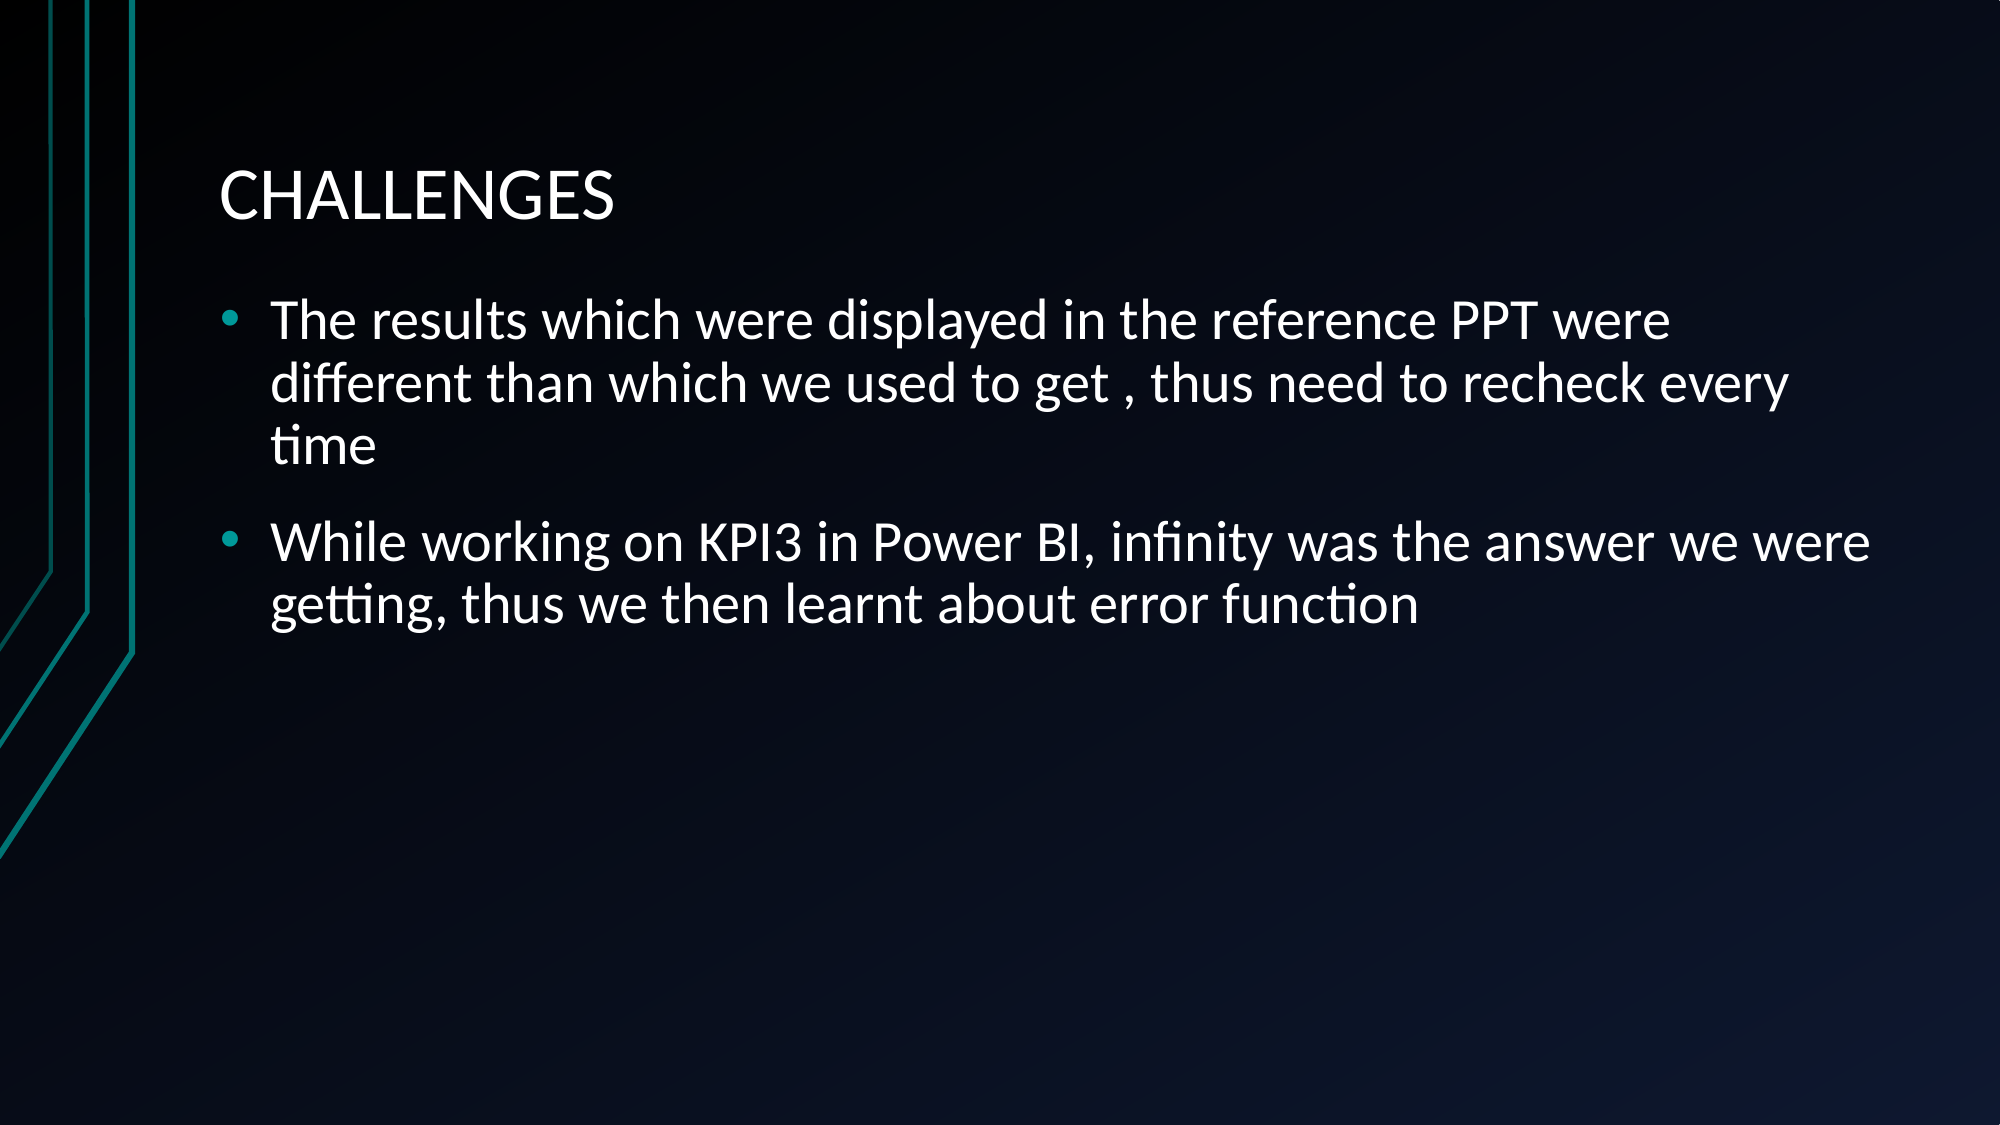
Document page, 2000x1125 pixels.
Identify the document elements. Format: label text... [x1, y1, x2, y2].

list The results which were displayed in the reference PPT were different than which we used to get , thus need to recheck every time While working on KPI3 in Power BI, infinity was the answer we were getting, thus we then learnt about error function [199, 279, 1900, 1012]
title CHALLENGES [199, 45, 1900, 246]
